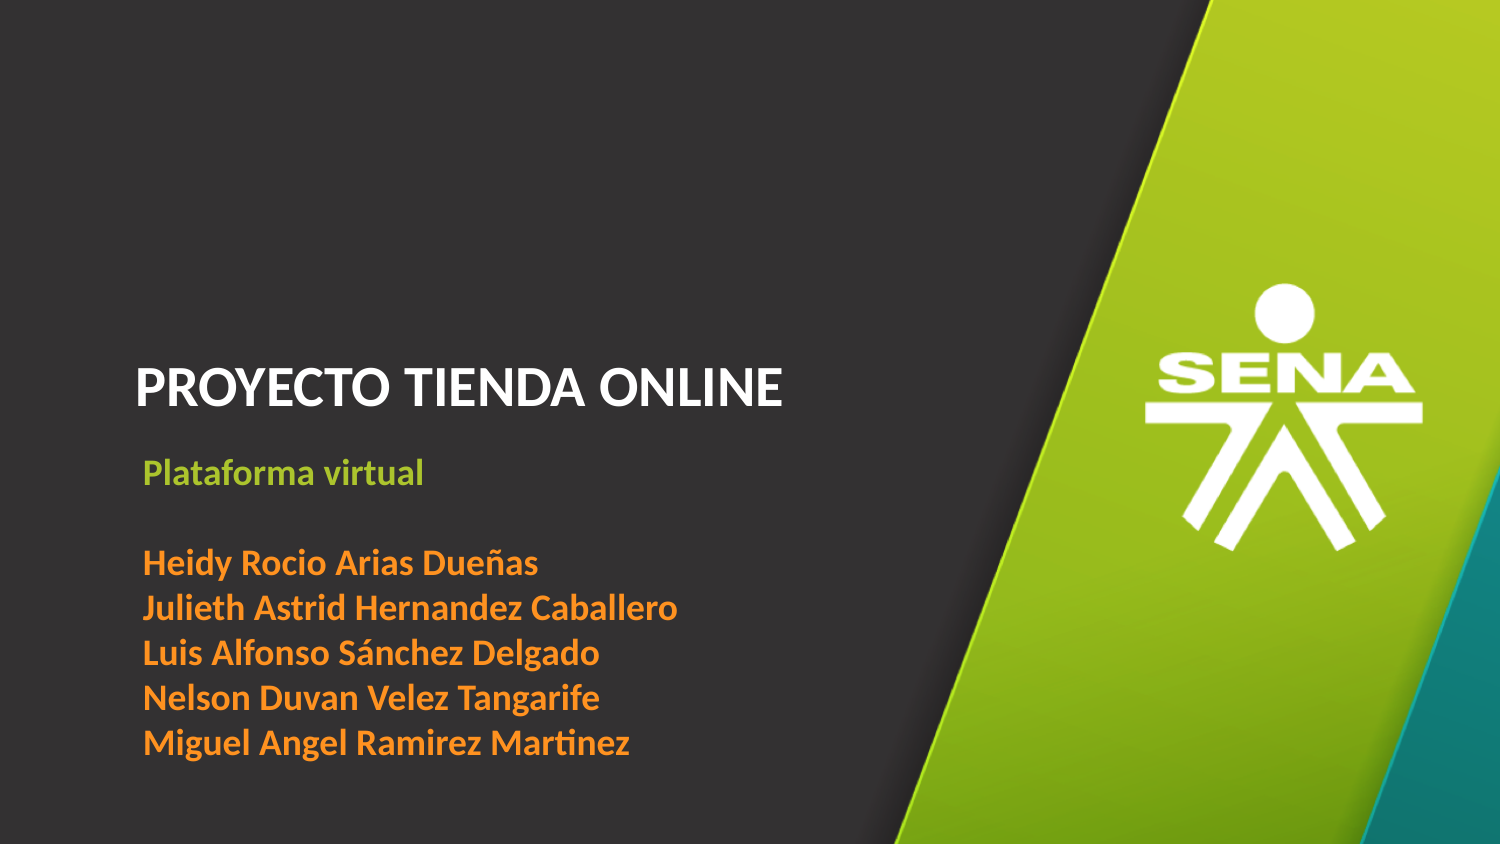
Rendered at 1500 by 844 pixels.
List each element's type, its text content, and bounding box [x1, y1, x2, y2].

picture [0, 0, 1500, 844]
text_box PROYECTO TIENDA ONLINE [120, 340, 848, 427]
text_box Plataforma virtual Heidy Rocio Arias Dueñas Julieth Astrid Hernandez Caballero Luis Alfonso Sánchez Delgado Nelson Duvan Velez Tangarife Miguel Angel Ramirez Martinez [127, 440, 737, 802]
